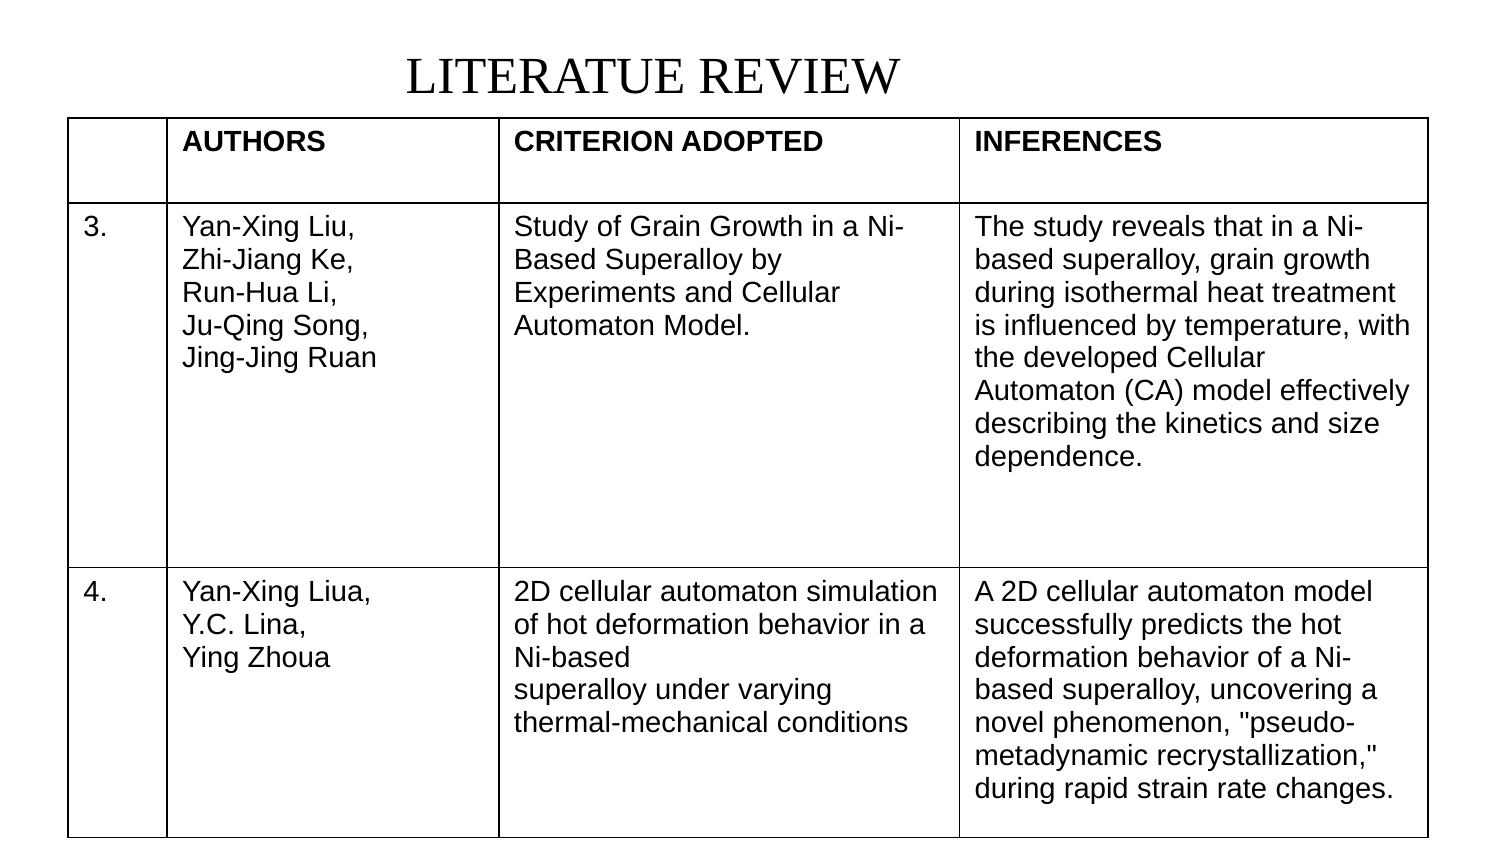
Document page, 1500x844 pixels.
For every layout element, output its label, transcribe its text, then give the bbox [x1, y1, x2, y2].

text_box LITERATUE REVIEW [390, 34, 1141, 112]
table_header [69, 119, 166, 202]
table_header INFERENCES [960, 119, 1427, 202]
table_cell 4. [69, 568, 166, 837]
table_cell Yan-Xing Liu, Zhi-Jiang Ke, Run-Hua Li, Ju-Qing Song, Jing-Jing Ruan [168, 204, 498, 567]
table_cell A 2D cellular automaton model successfully predicts the hot deformation behavior of a Ni-based superalloy, uncovering a novel phenomenon, "pseudo-metadynamic recrystallization," during rapid strain rate changes. [960, 568, 1427, 837]
table_cell Study of Grain Growth in a Ni-Based Superalloy by Experiments and Cellular Automaton Model. [500, 204, 959, 567]
table_cell Yan-Xing Liua, Y.C. Lina, Ying Zhoua [168, 568, 498, 837]
table_header CRITERION ADOPTED [500, 119, 959, 202]
table_cell 3. [69, 204, 166, 567]
table_cell 2D cellular automaton simulation of hot deformation behavior in a Ni-based superalloy under varying thermal-mechanical conditions [500, 568, 959, 837]
table_cell The study reveals that in a Ni-based superalloy, grain growth during isothermal heat treatment is influenced by temperature, with the developed Cellular Automaton (CA) model effectively describing the kinetics and size dependence. [960, 204, 1427, 567]
table_header AUTHORS [168, 119, 498, 202]
